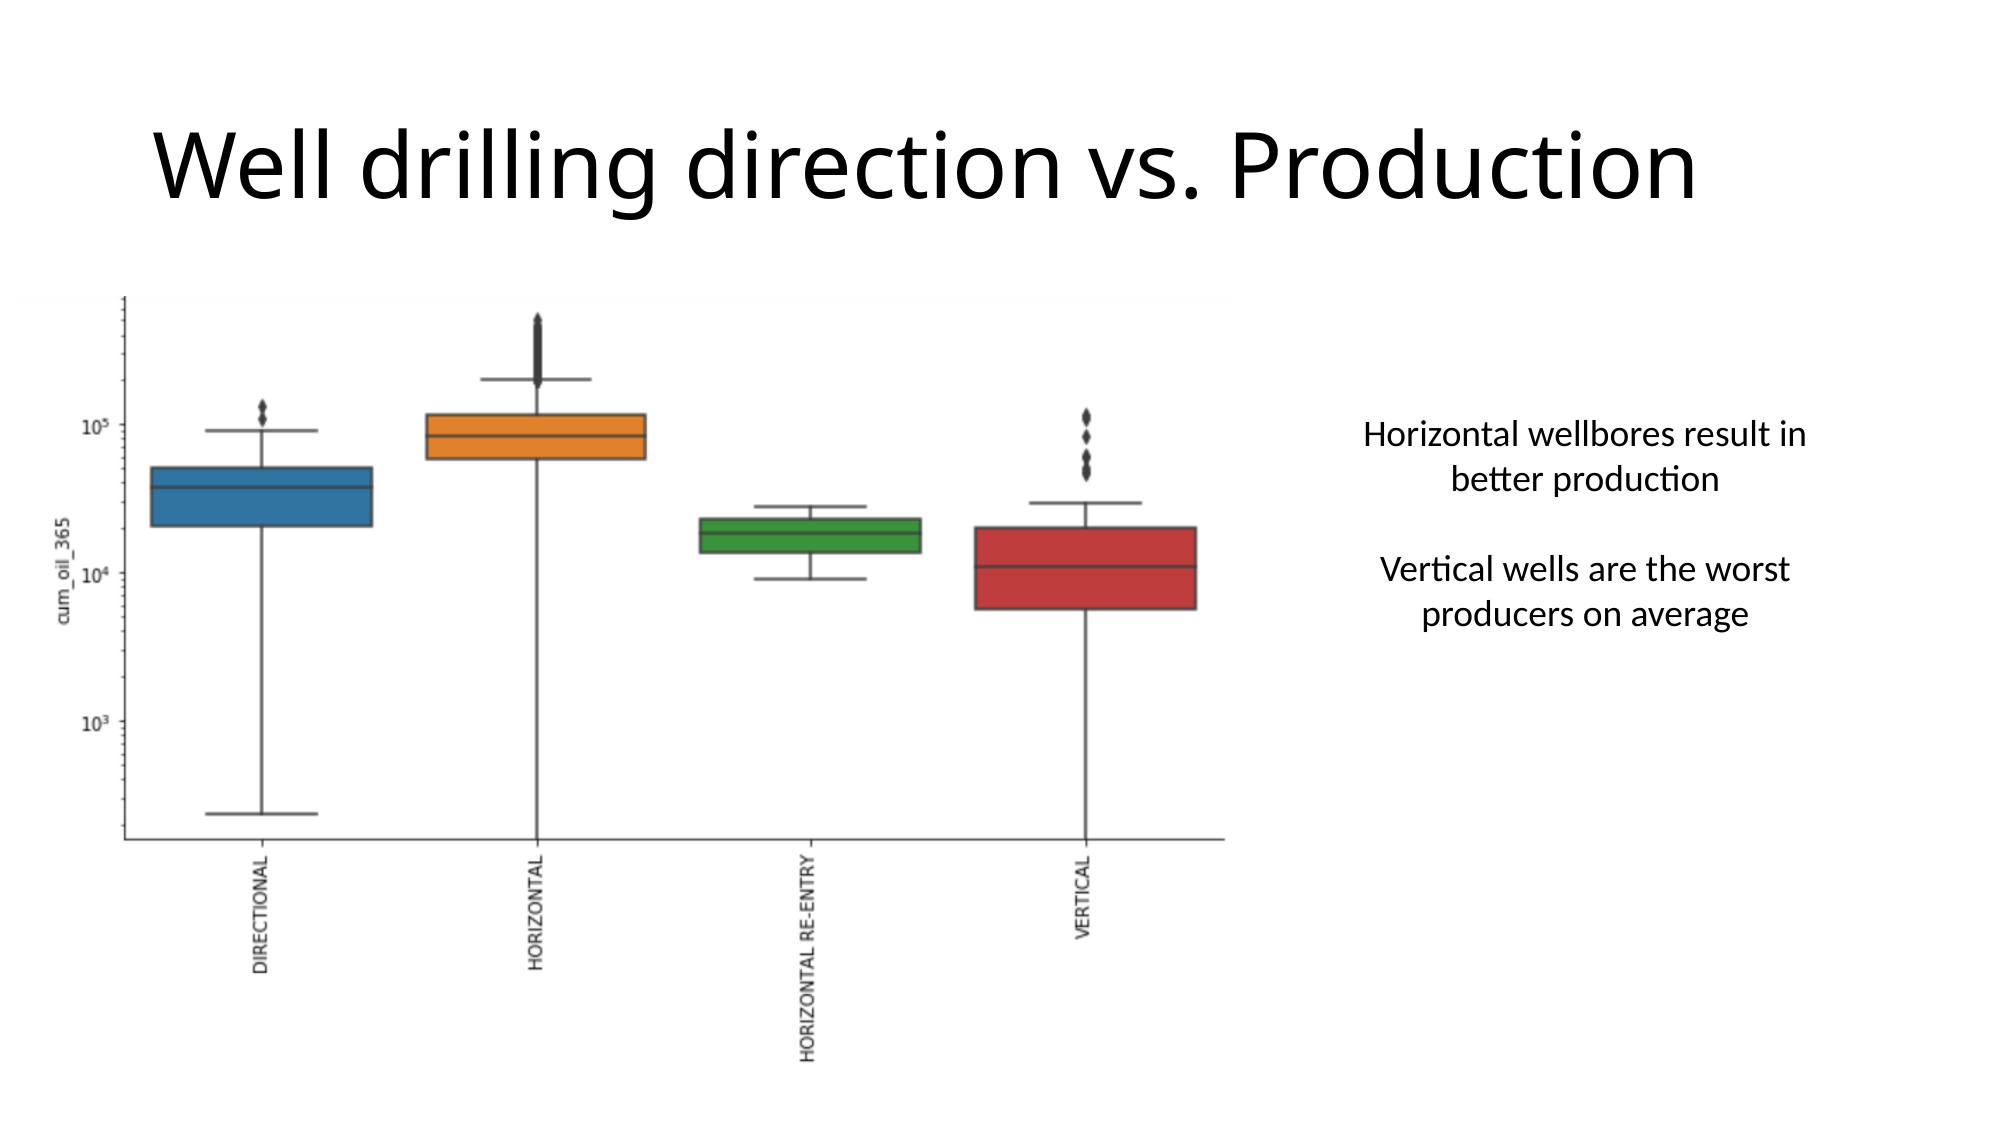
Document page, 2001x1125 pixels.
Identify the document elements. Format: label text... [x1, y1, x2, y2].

title Well drilling direction vs. Production [137, 59, 1863, 278]
text_box Horizontal wellbores result in better production Vertical wells are the worst producers on average [1322, 401, 1849, 642]
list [14, 296, 1233, 1066]
